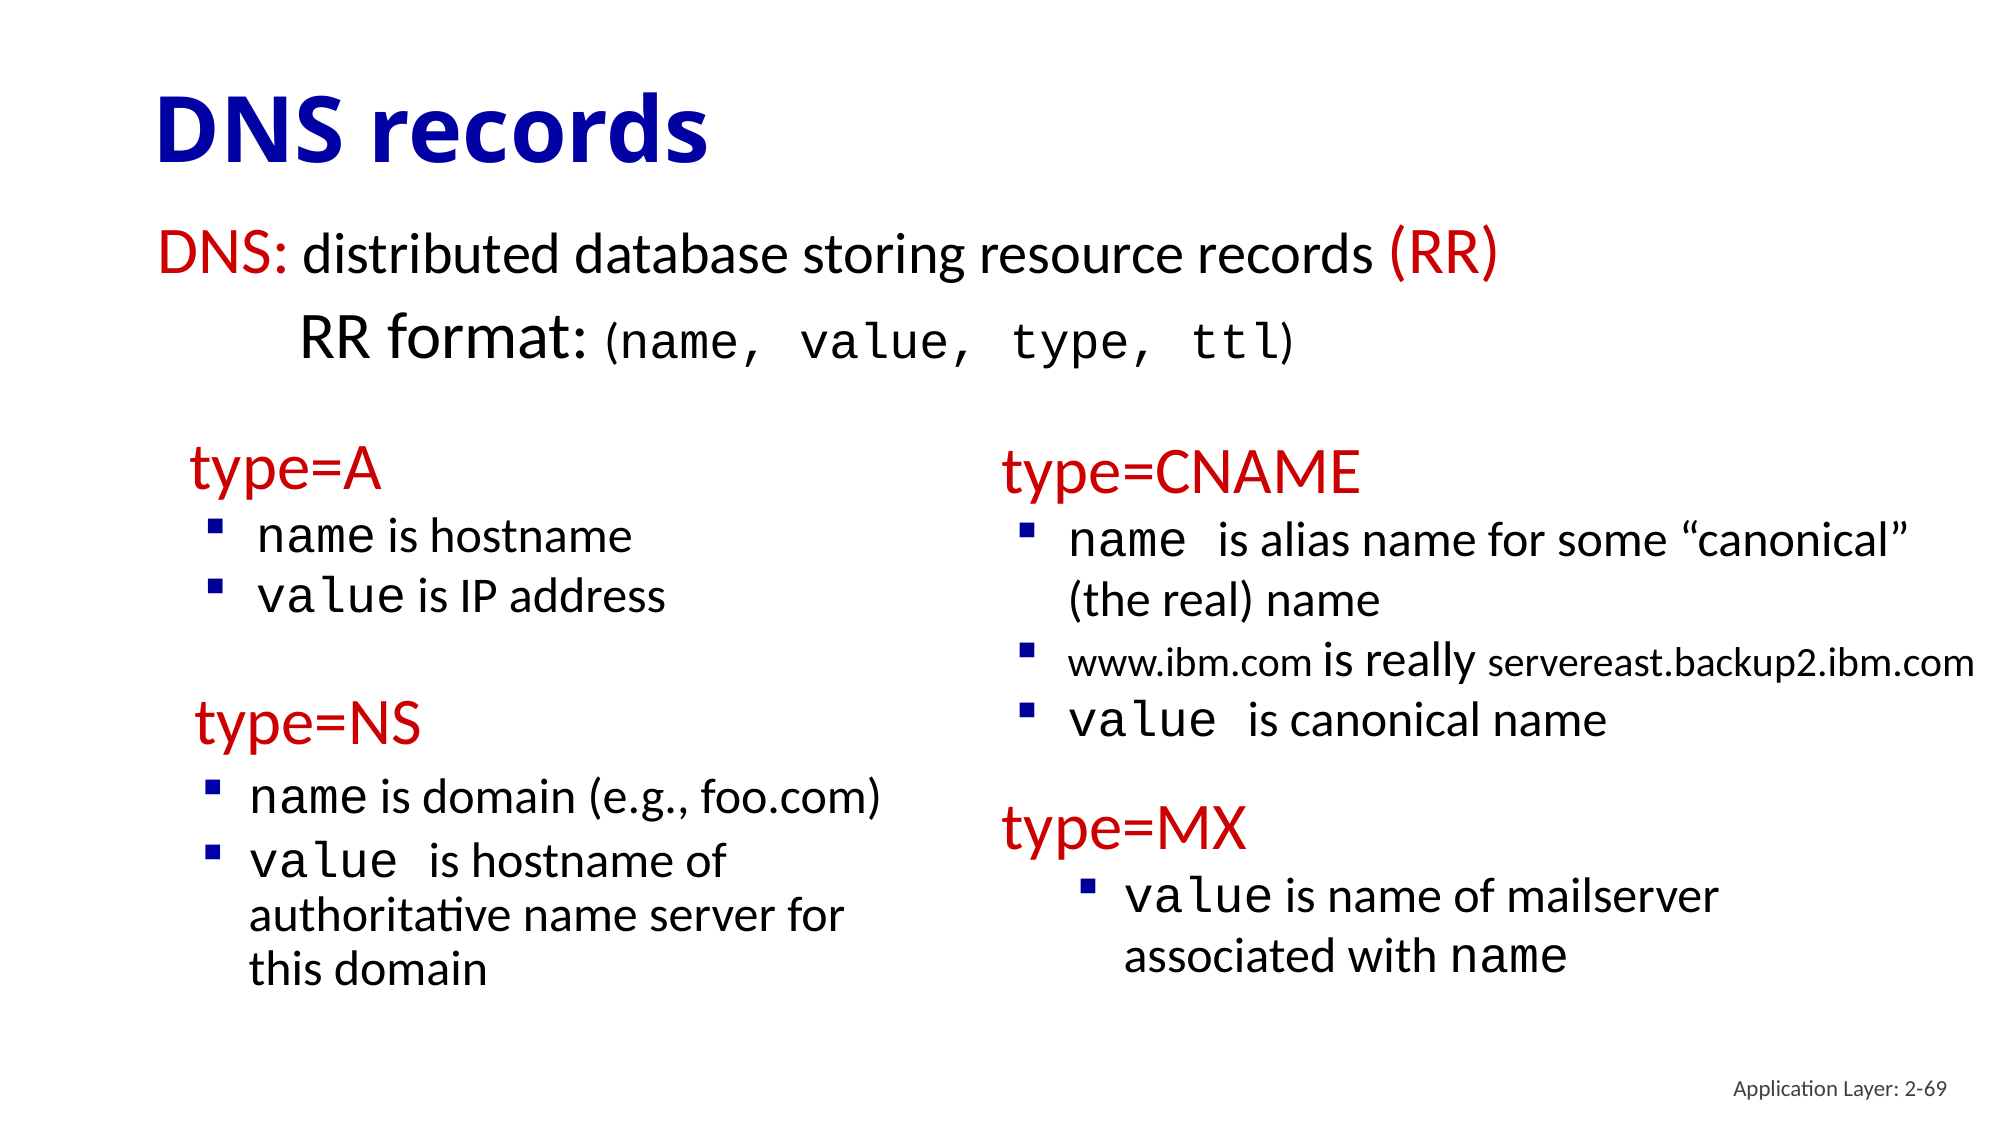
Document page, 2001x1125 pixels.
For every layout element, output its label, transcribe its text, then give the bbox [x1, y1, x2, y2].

text_box type=MX value is name of mailserver associated with name [986, 775, 1855, 991]
title DNS records [137, 59, 1863, 207]
text_box type=CNAME name is alias name for some “canonical” (the real) name www.ibm.com is really servereast.backup2.ibm.com value is canonical name [986, 419, 2000, 776]
text_box RR format: (name, value, type, ttl) [277, 283, 1317, 379]
slide_number Application Layer: 2-69 [1512, 1056, 1963, 1117]
text_box type=NS name is domain (e.g., foo.com) value is hostname of authoritative name server for this domain [177, 680, 924, 993]
text_box type=A name is hostname value is IP address [175, 415, 801, 630]
text_box DNS: distributed database storing resource records (RR) [121, 208, 1789, 293]
